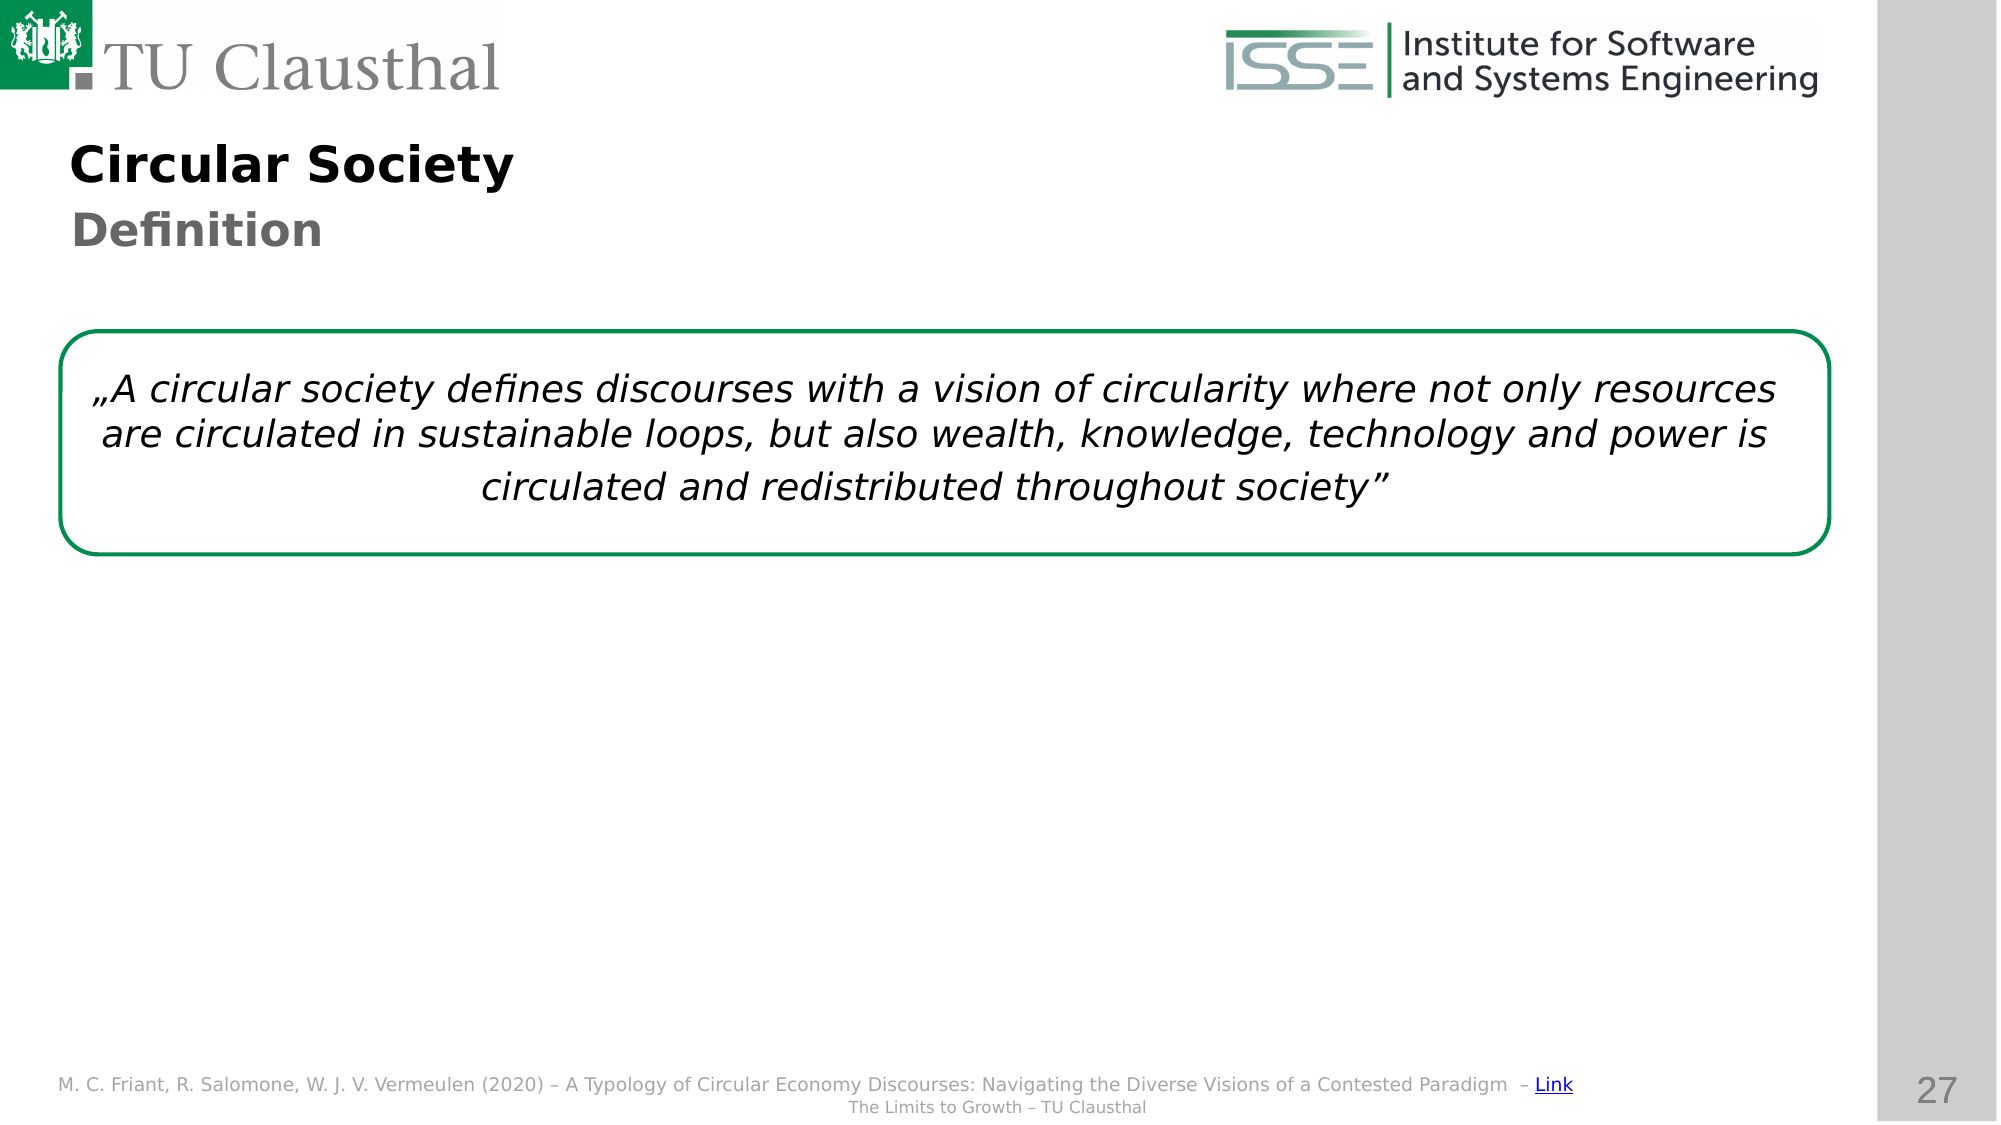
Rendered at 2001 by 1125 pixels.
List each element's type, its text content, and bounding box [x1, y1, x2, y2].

text_box [58, 329, 1832, 557]
text_box Circular Society [54, 125, 1816, 205]
text_box „A circular society defines discourses with a vision of circularity where not only resources are circulated in sustainable loops, but also wealth, knowledge, technology and power is circulated and redistributed throughout society” [54, 207, 1816, 1032]
text_box M. C. Friant, R. Salomone, W. J. V. Vermeulen (2020) – A Typology of Circular Economy Discourses: Navigating the Diverse Visions of a Contested Paradigm – Link [43, 1065, 1813, 1103]
text_box Definition [70, 188, 1768, 268]
picture [1218, 22, 1823, 104]
picture [0, 0, 499, 90]
